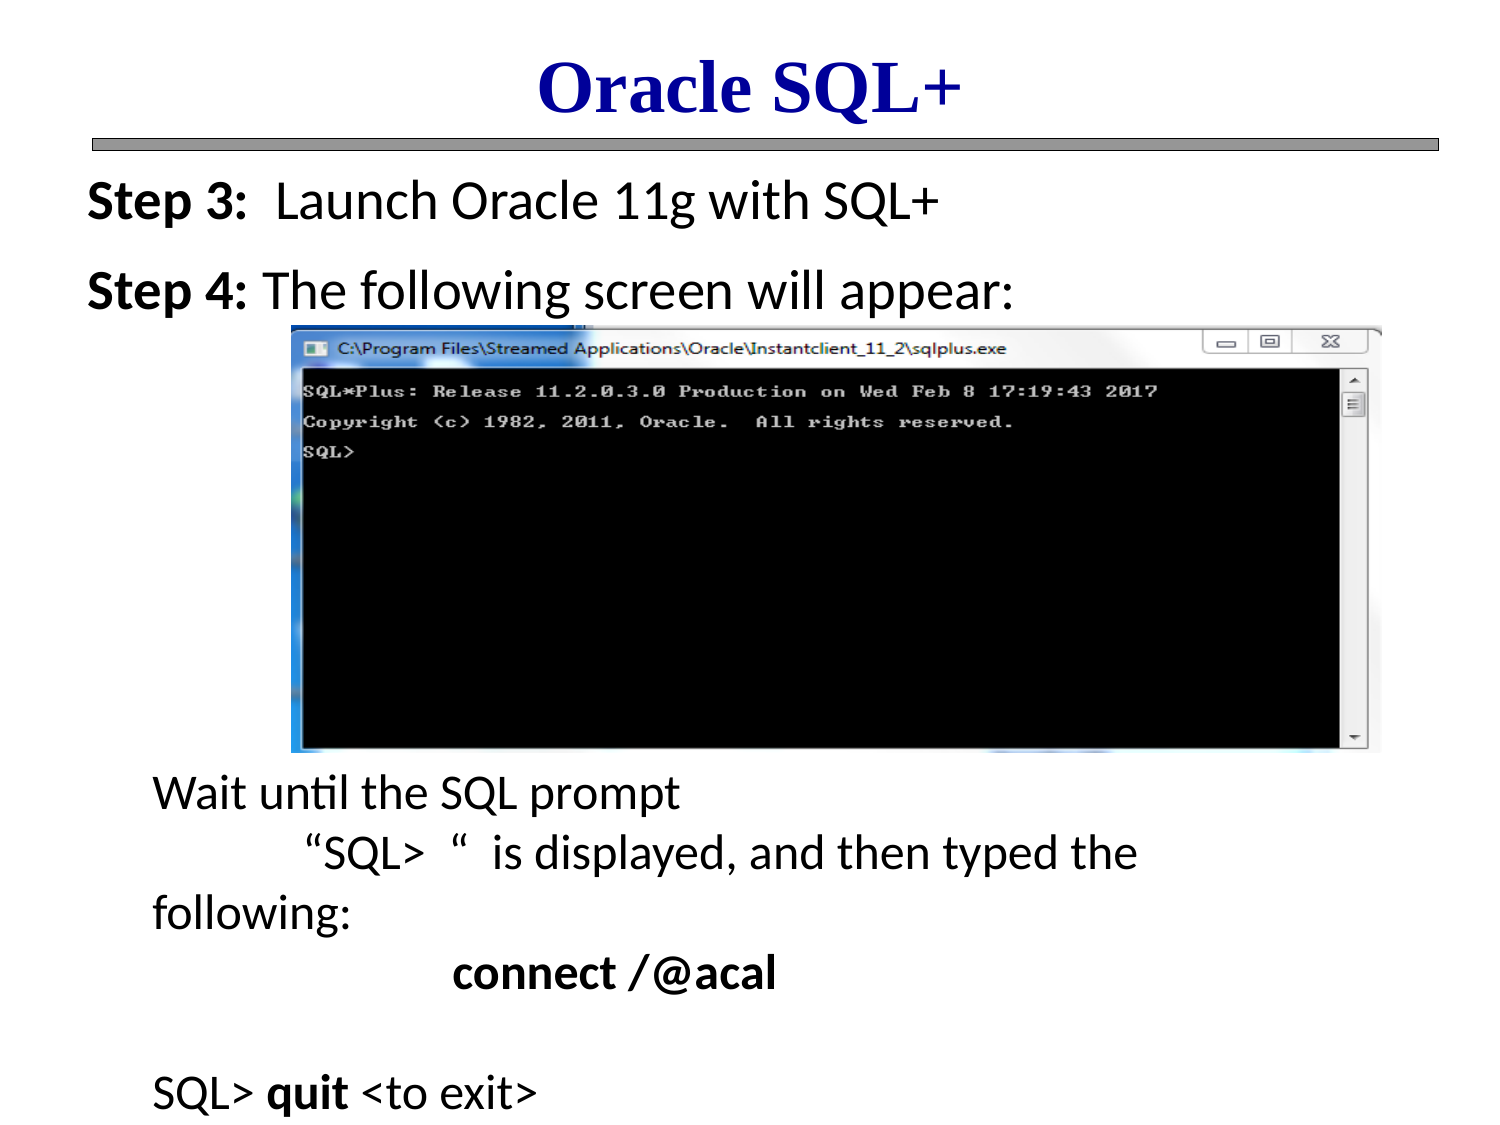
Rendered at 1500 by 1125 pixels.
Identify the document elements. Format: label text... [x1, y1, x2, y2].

text_box Step 3: Launch Oracle 11g with SQL+ Step 4: The following screen will appear: [80, 155, 1451, 1075]
picture [291, 325, 1382, 753]
text_box [92, 138, 1439, 151]
title Oracle SQL+ [49, 0, 1452, 177]
text_box Wait until the SQL prompt “SQL> “ is displayed, and then typed the following: connect /@acal SQL> quit <to exit> [137, 752, 1240, 1125]
